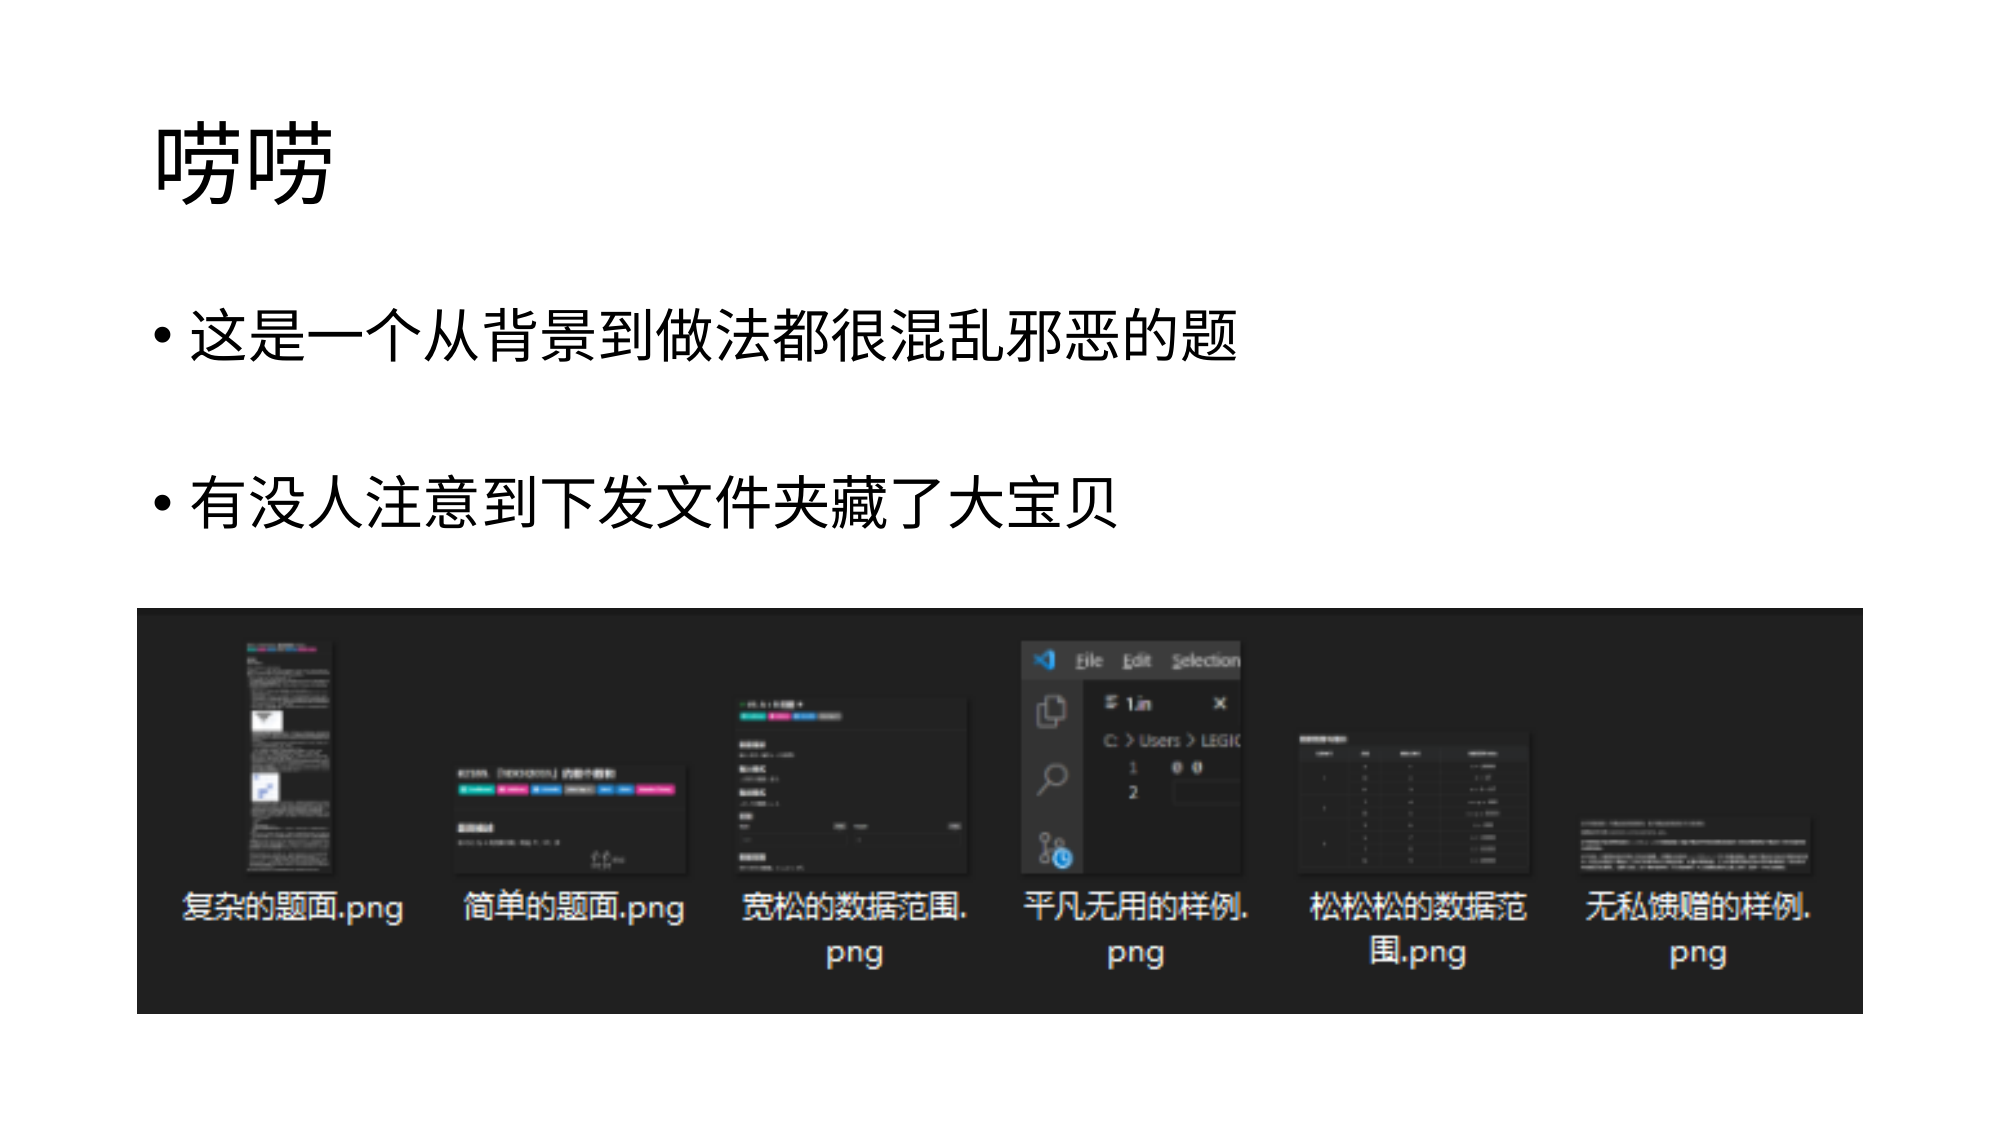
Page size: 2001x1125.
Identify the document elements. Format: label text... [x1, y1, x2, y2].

picture [137, 608, 1863, 1014]
list 这是一个从背景到做法都很混乱邪恶的题 有没人注意到下发文件夹藏了大宝贝 [137, 299, 1863, 608]
title 唠唠 [137, 59, 1863, 278]
